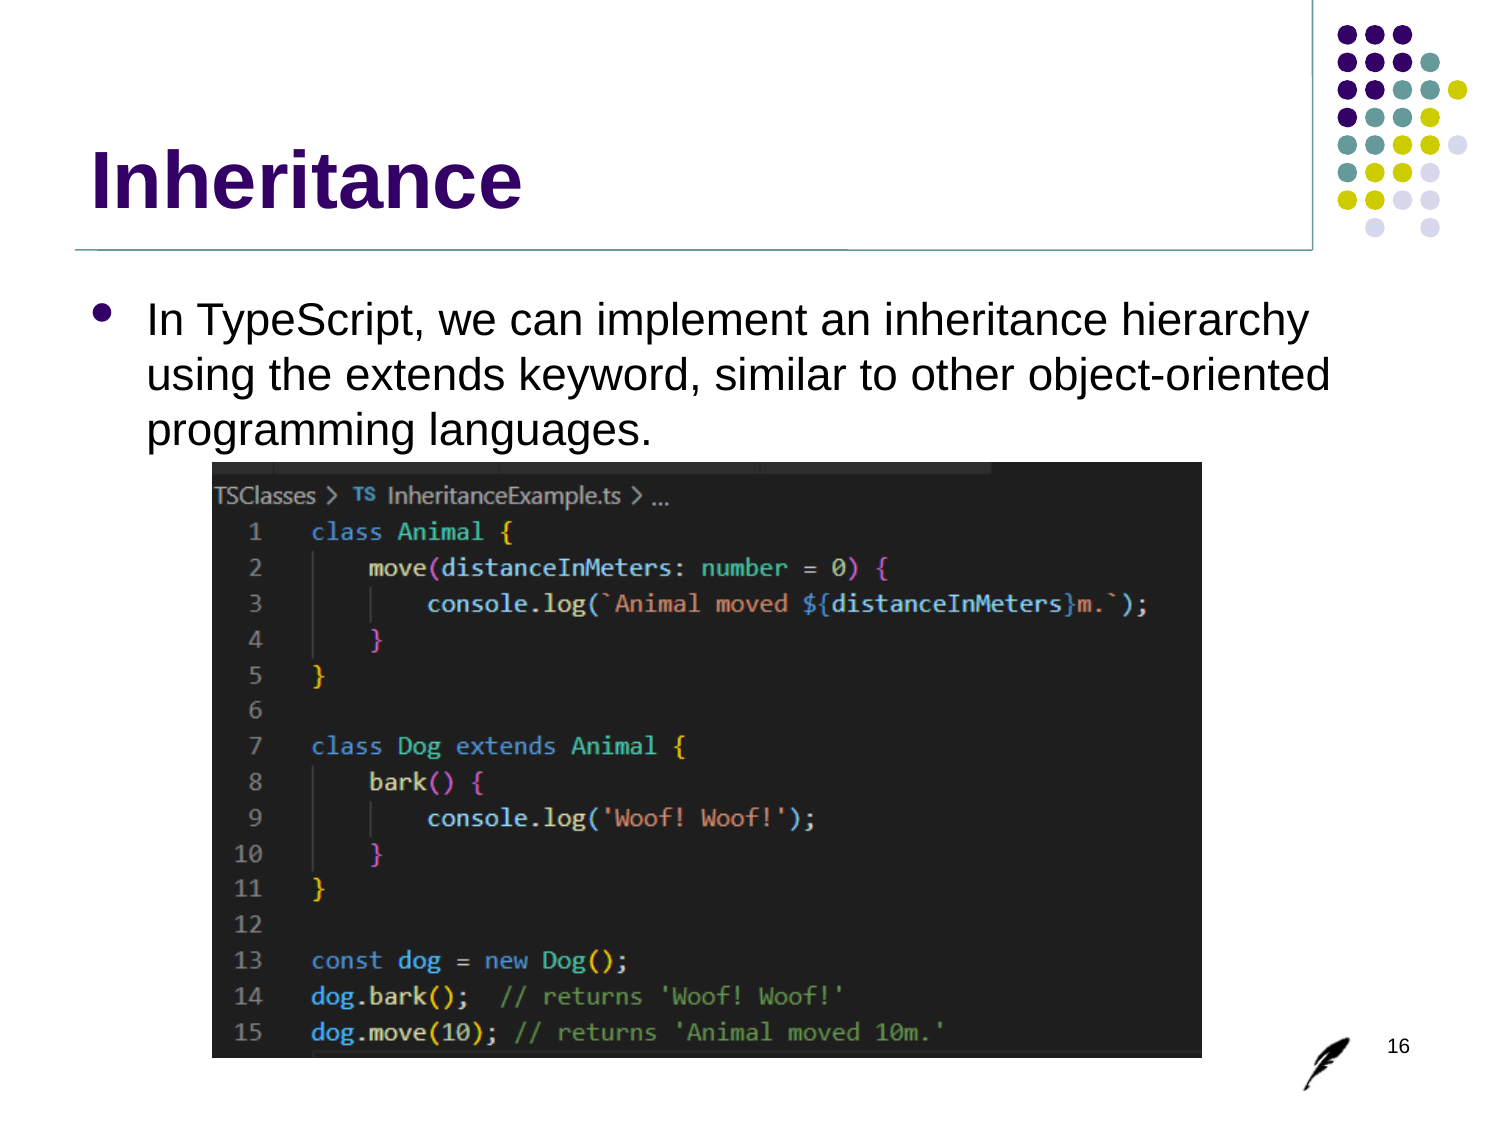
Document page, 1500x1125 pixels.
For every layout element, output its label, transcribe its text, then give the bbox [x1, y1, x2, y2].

title Inheritance [75, 20, 1313, 233]
picture [212, 462, 1202, 1058]
list In TypeScript, we can implement an inheritance hierarchy using the extends keyword, similar to other object-oriented programming languages. [75, 282, 1425, 1006]
slide_number 16 [1074, 1025, 1425, 1100]
